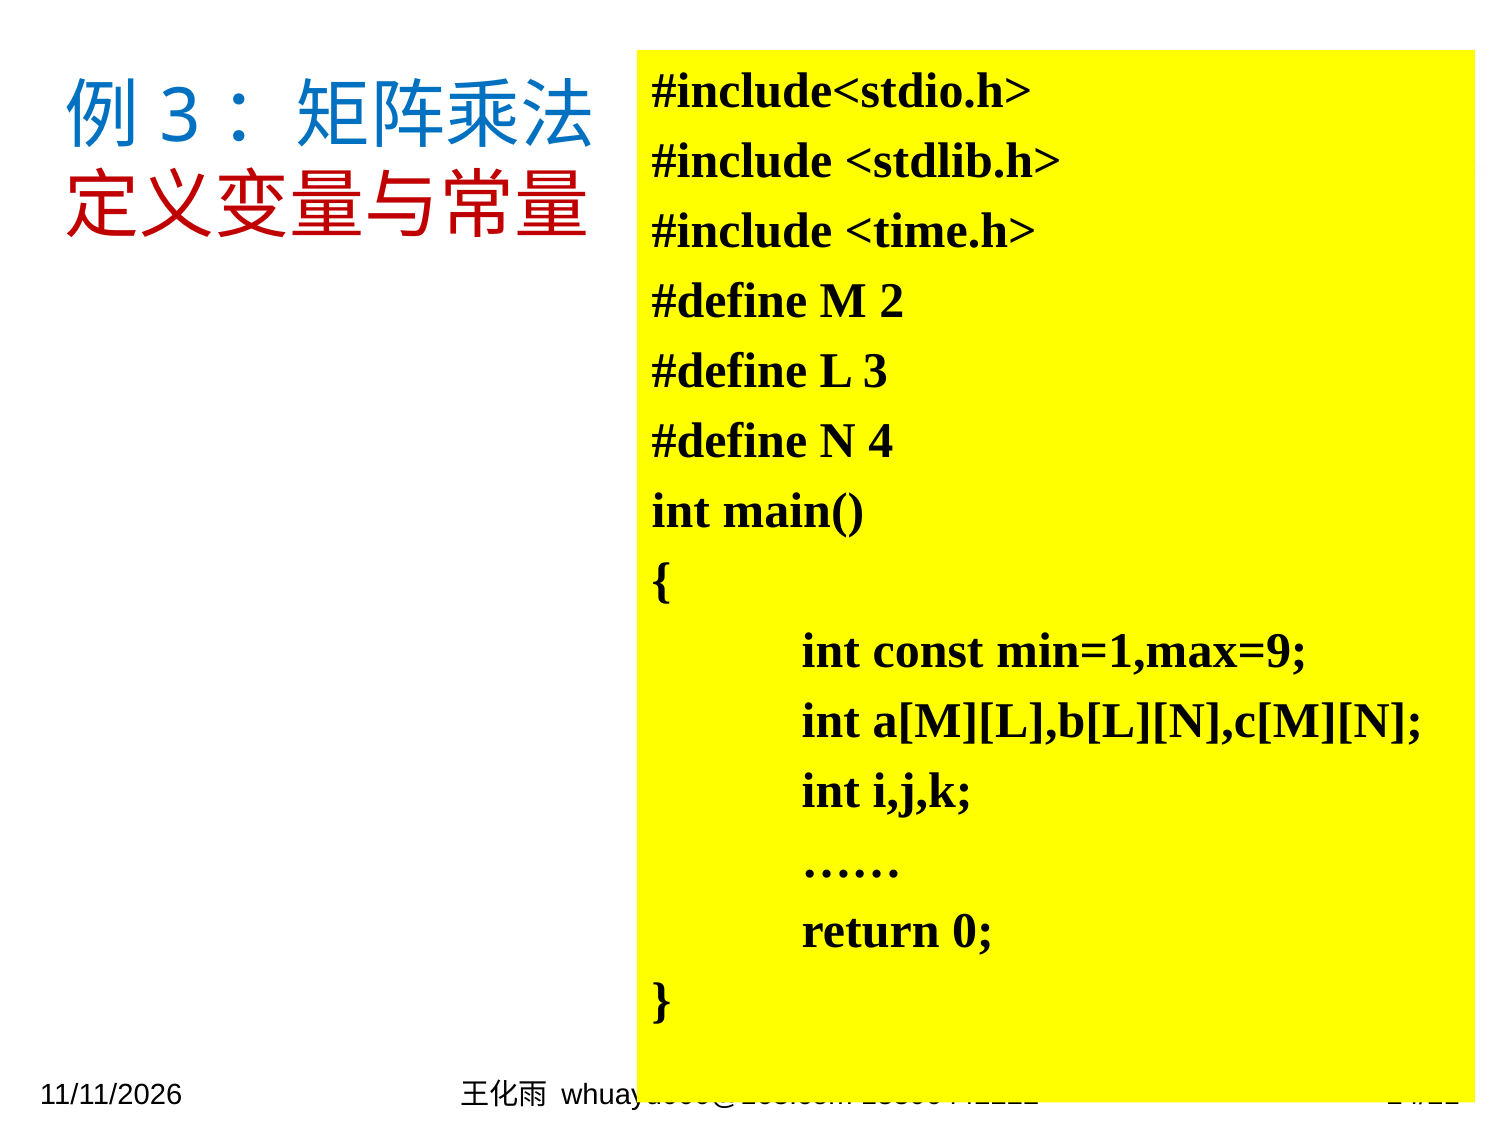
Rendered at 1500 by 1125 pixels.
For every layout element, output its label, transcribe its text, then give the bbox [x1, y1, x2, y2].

footer 王化雨 whuayu000@163.com 13306442222 [387, 1074, 636, 1103]
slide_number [24, 1074, 376, 1103]
text_box 例3：矩阵乘法 定义变量与常量 [49, 24, 800, 288]
text_box #include<stdio.h> #include <stdlib.h> #include <time.h> #define M 2 #define L 3 #define N 4 int main() { int const min=1,max=9; int a[M][L],b[L][N],c[M][N]; int i,j,k; …… return 0; } [636, 50, 1475, 1103]
